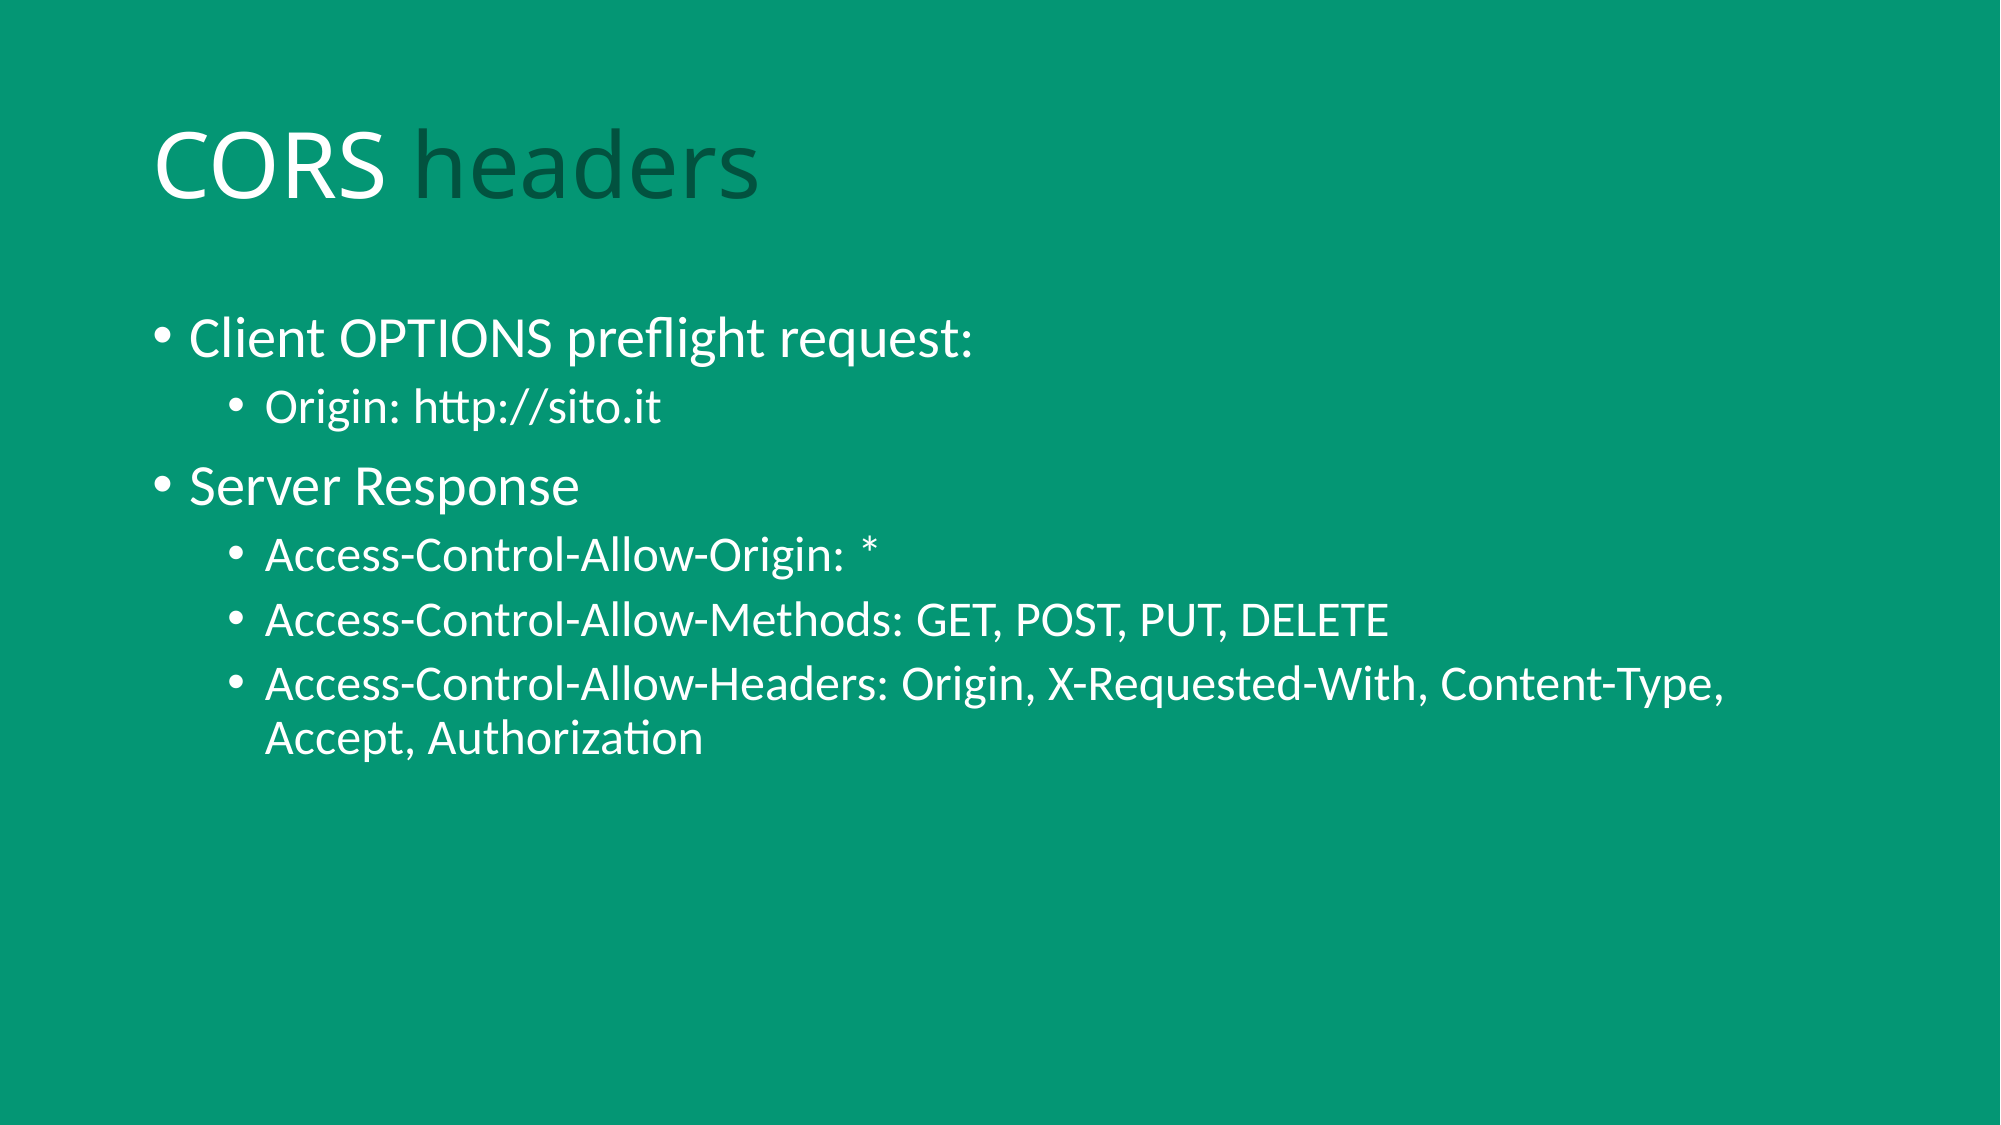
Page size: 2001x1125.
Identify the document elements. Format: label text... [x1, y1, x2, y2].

title CORS headers [137, 59, 1863, 278]
list Client OPTIONS preflight request: Origin: http://sito.it Server Response Access-Control-Allow-Origin: * Access-Control-Allow-Methods: GET, POST, PUT, DELETE Access-Control-Allow-Headers: Origin, X-Requested-With, Content-Type, Accept, Authorization [137, 299, 1863, 1014]
